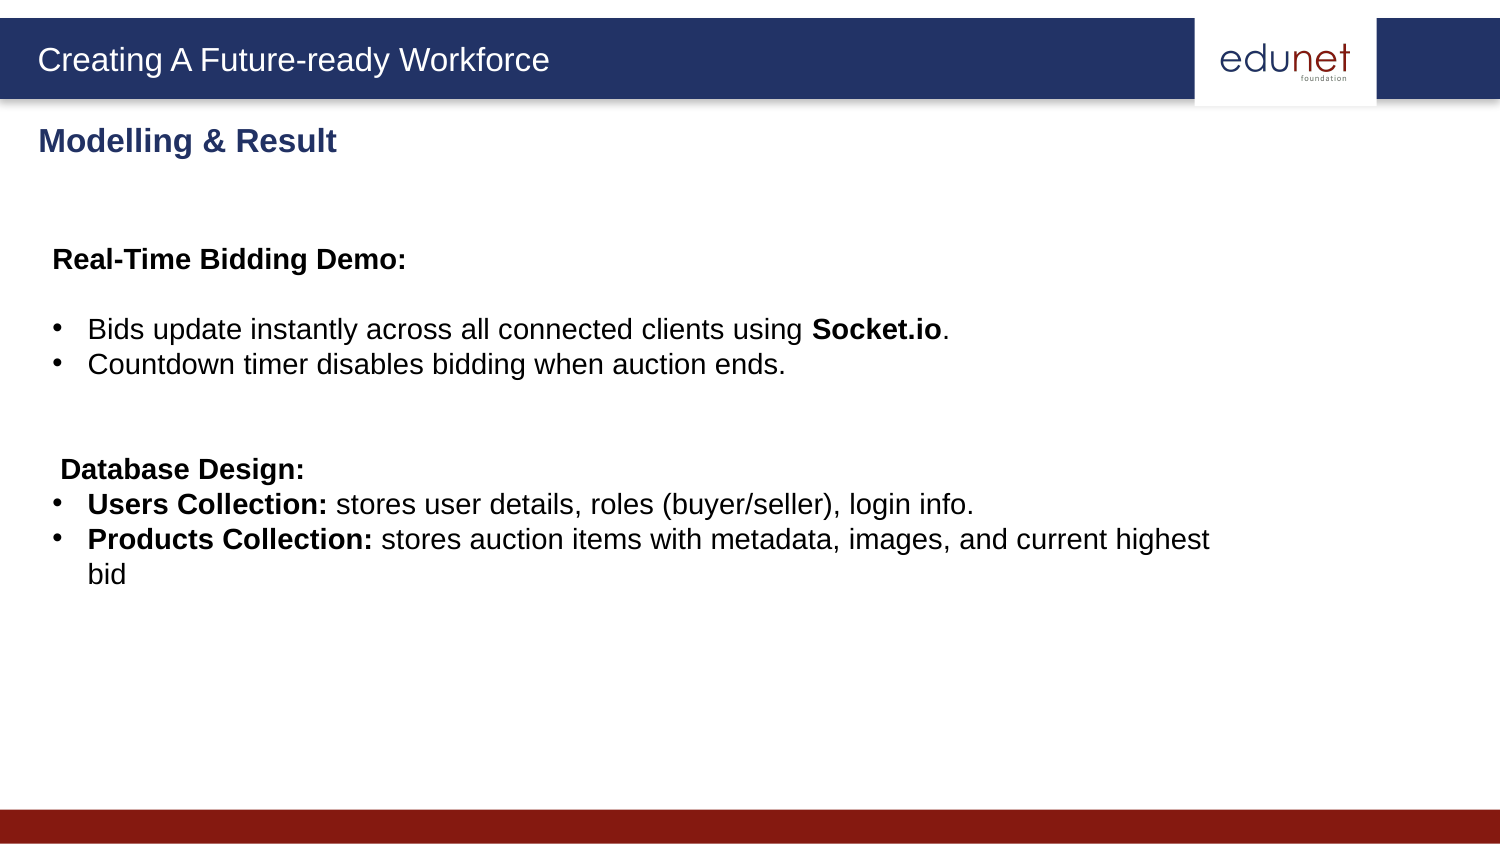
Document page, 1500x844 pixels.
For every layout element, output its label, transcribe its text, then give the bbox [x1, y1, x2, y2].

text_box Real-Time Bidding Demo: Bids update instantly across all connected clients using Socket.io. Countdown timer disables bidding when auction ends. Database Design: Users Collection: stores user details, roles (buyer/seller), login info. Products Collection: stores auction items with metadata, images, and current highest bid [37, 232, 1237, 633]
text_box Modelling & Result [23, 112, 750, 167]
picture [1215, 38, 1356, 86]
